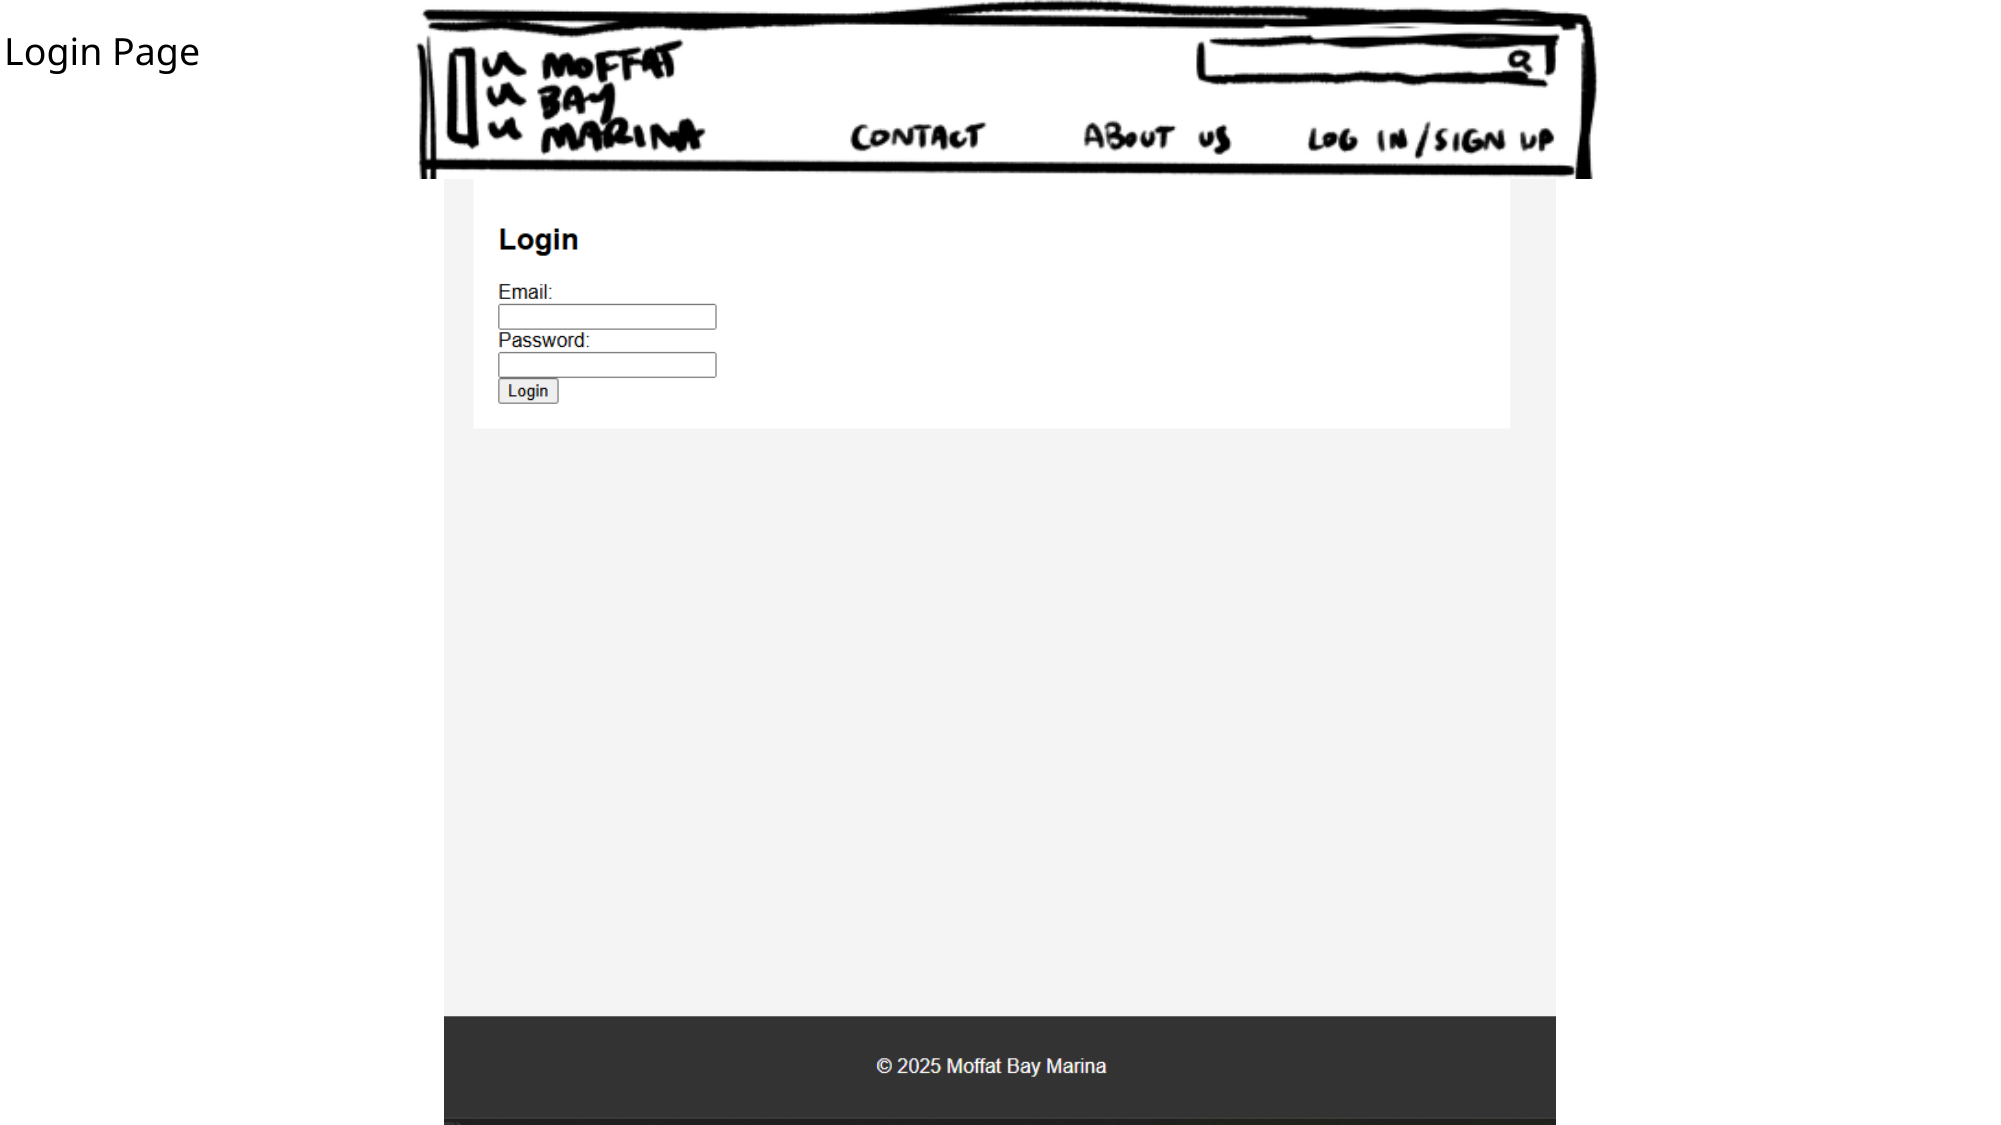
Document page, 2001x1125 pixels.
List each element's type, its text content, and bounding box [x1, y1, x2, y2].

picture [397, 0, 1603, 1125]
text_box Login Page [0, 20, 216, 81]
